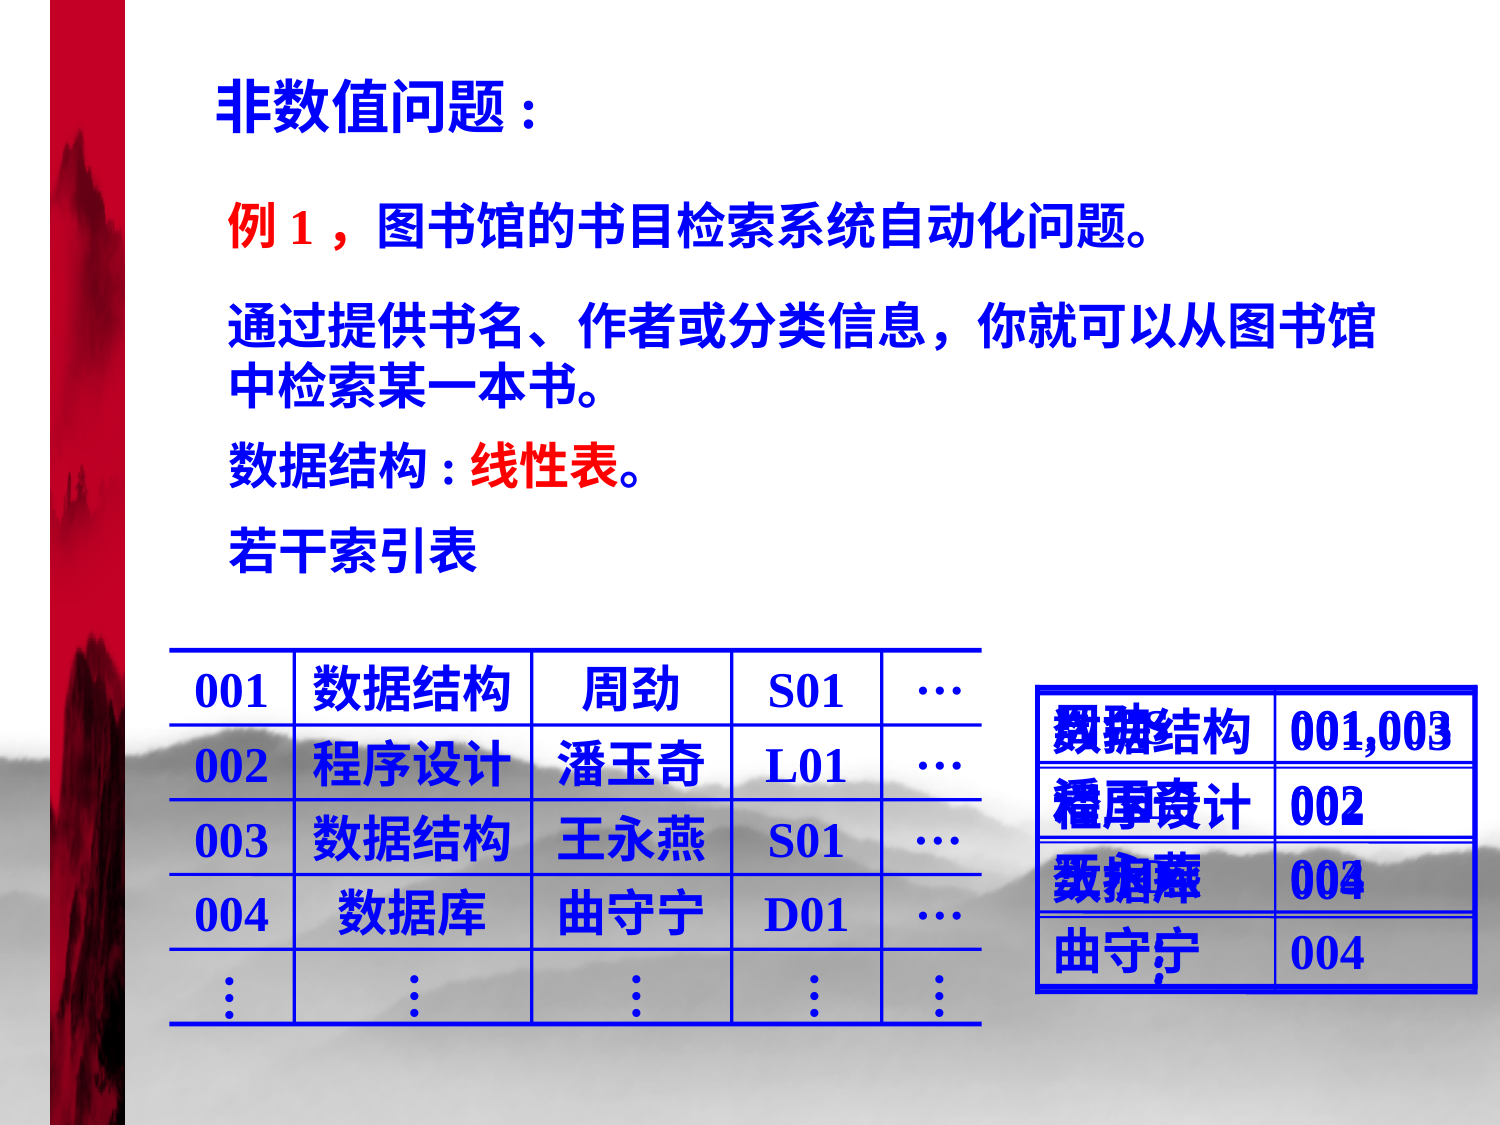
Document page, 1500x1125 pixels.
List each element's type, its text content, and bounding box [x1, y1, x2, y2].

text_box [168, 636, 1001, 1048]
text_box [212, 187, 1413, 423]
text_box 非数值问题: [199, 62, 1113, 148]
text_box 数据结构:线性表。 若干索引表 [213, 427, 1449, 588]
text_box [1037, 686, 1476, 996]
picture [0, 0, 1500, 1125]
